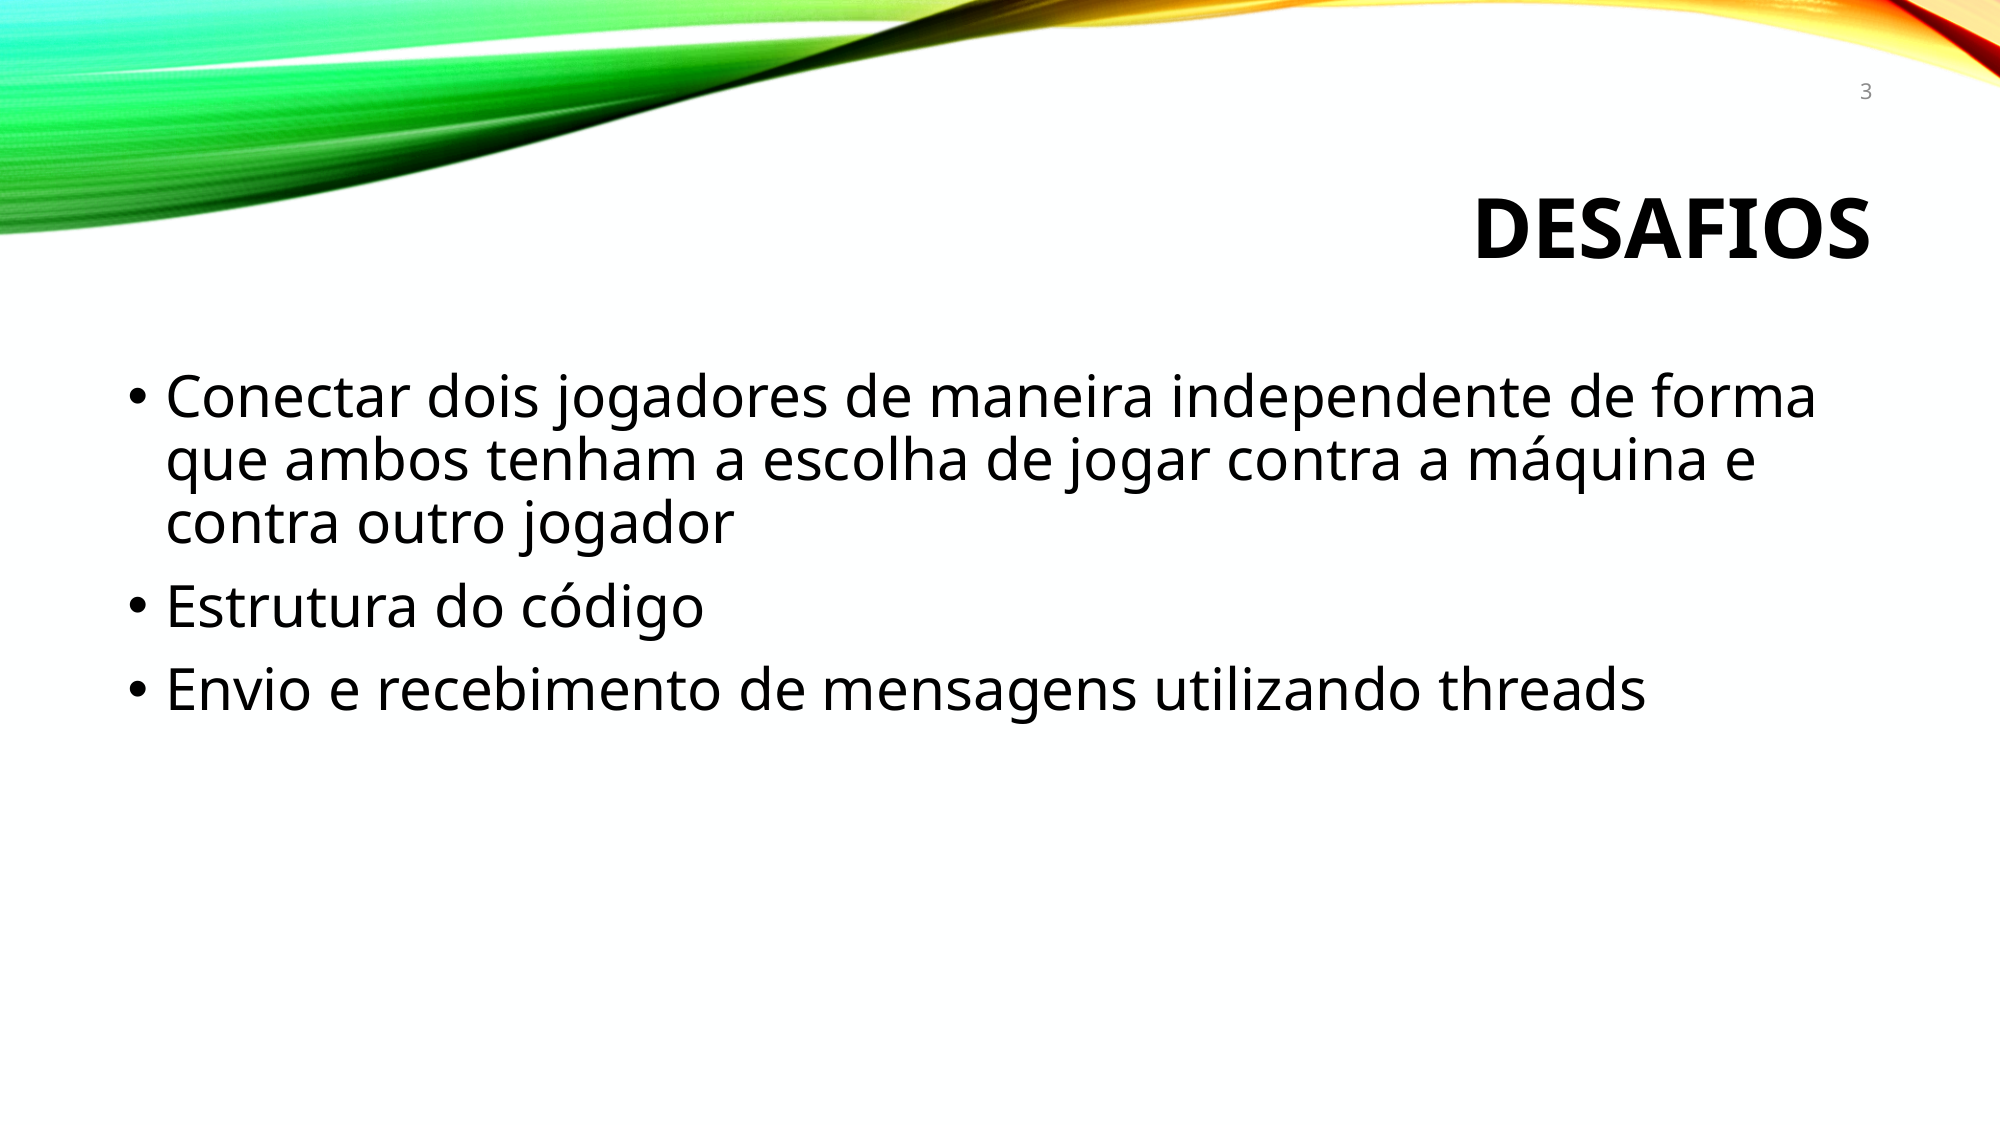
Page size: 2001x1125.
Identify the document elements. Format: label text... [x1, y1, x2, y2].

title desafios [474, 125, 1888, 338]
slide_number 3 [1437, 62, 1888, 123]
picture [0, 0, 2000, 237]
list Conectar dois jogadores de maneira independente de forma que ambos tenham a escolha de jogar contra a máquina e contra outro jogador Estrutura do código Envio e recebimento de mensagens utilizando threads [112, 360, 1888, 1021]
